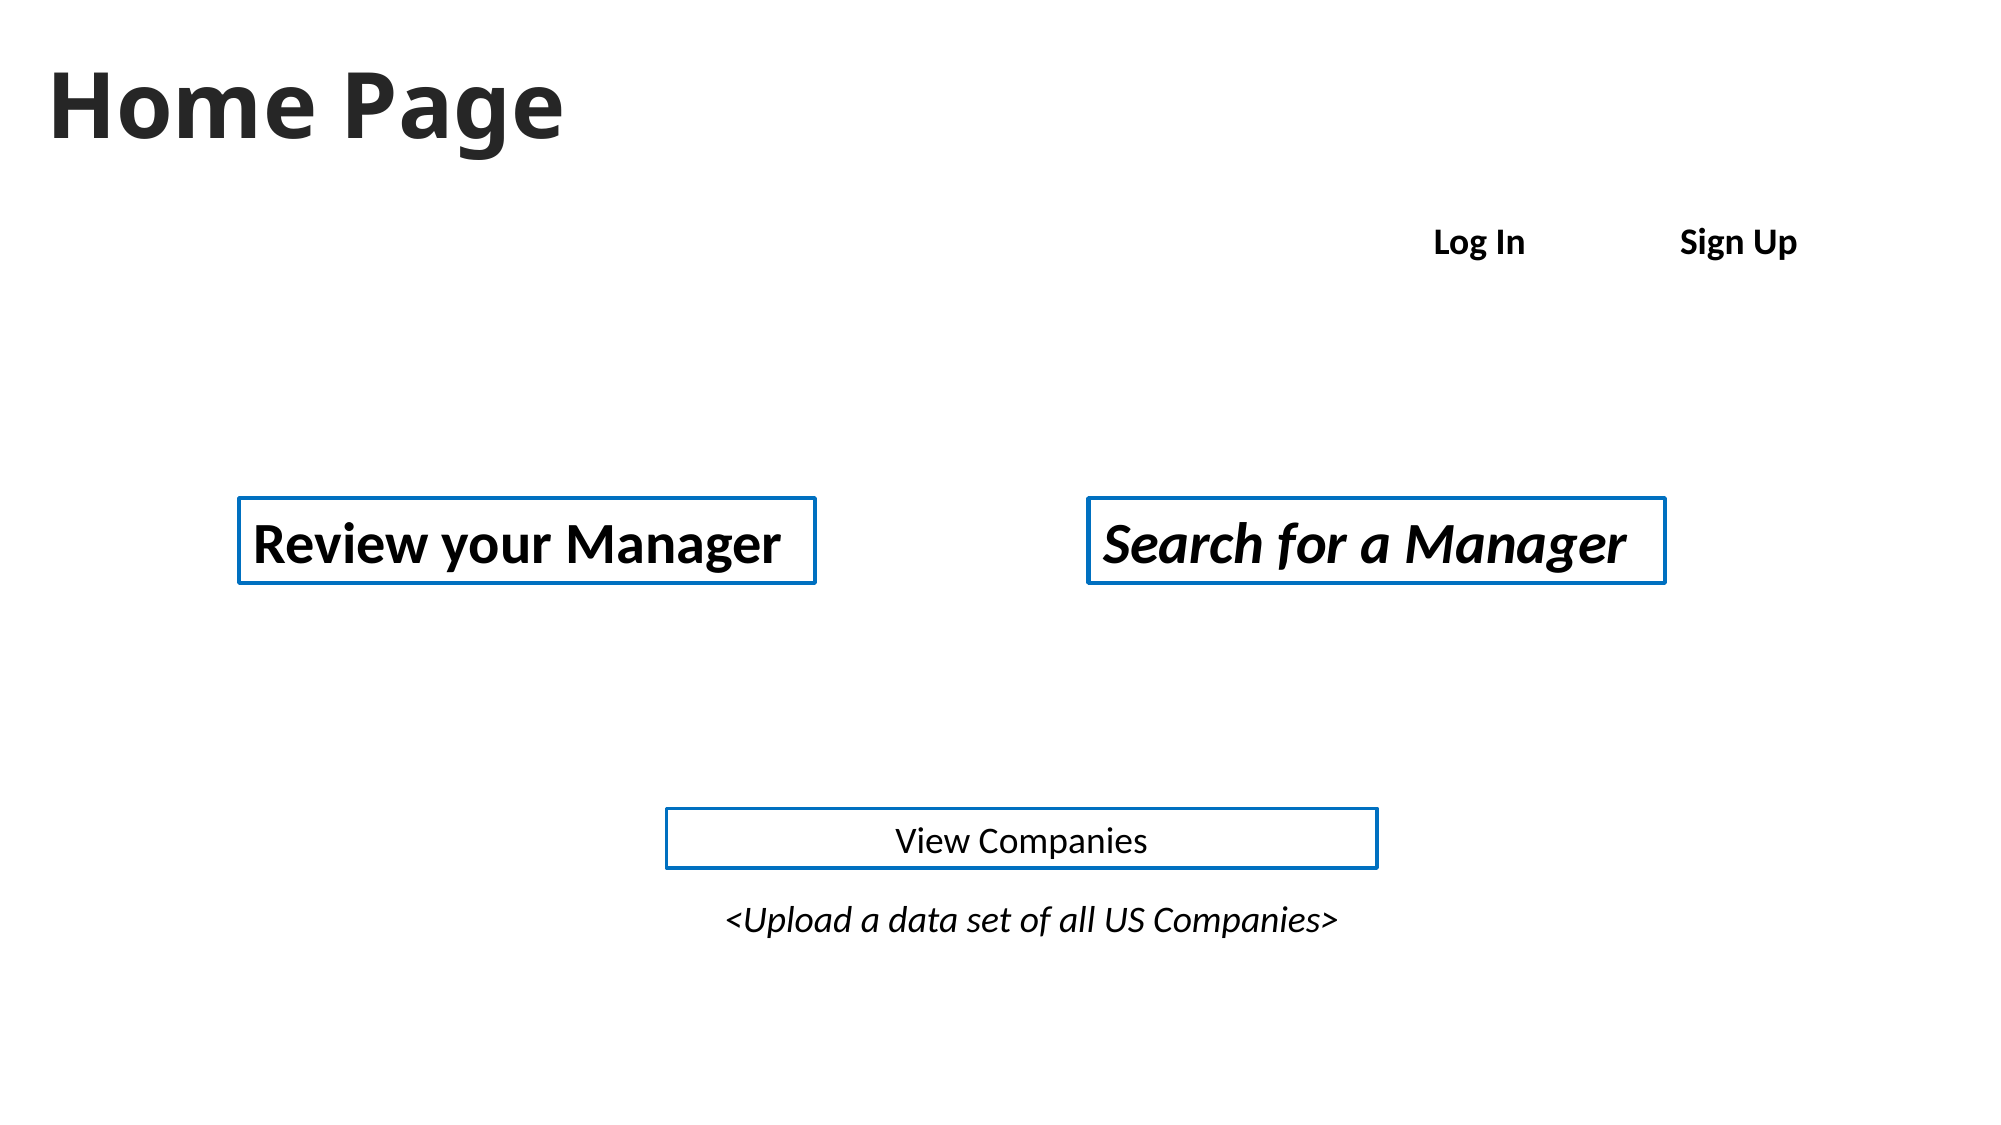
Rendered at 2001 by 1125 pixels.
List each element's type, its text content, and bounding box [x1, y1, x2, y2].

text_box Log In [1419, 209, 1655, 270]
text_box Review your Manager [238, 498, 816, 583]
title Home Page [31, 0, 1973, 218]
text_box Search for a Manager [1088, 498, 1666, 583]
text_box View Companies [666, 808, 1377, 869]
text_box Sign Up [1665, 209, 1901, 270]
text_box <Upload a data set of all US Companies> [487, 887, 1576, 947]
